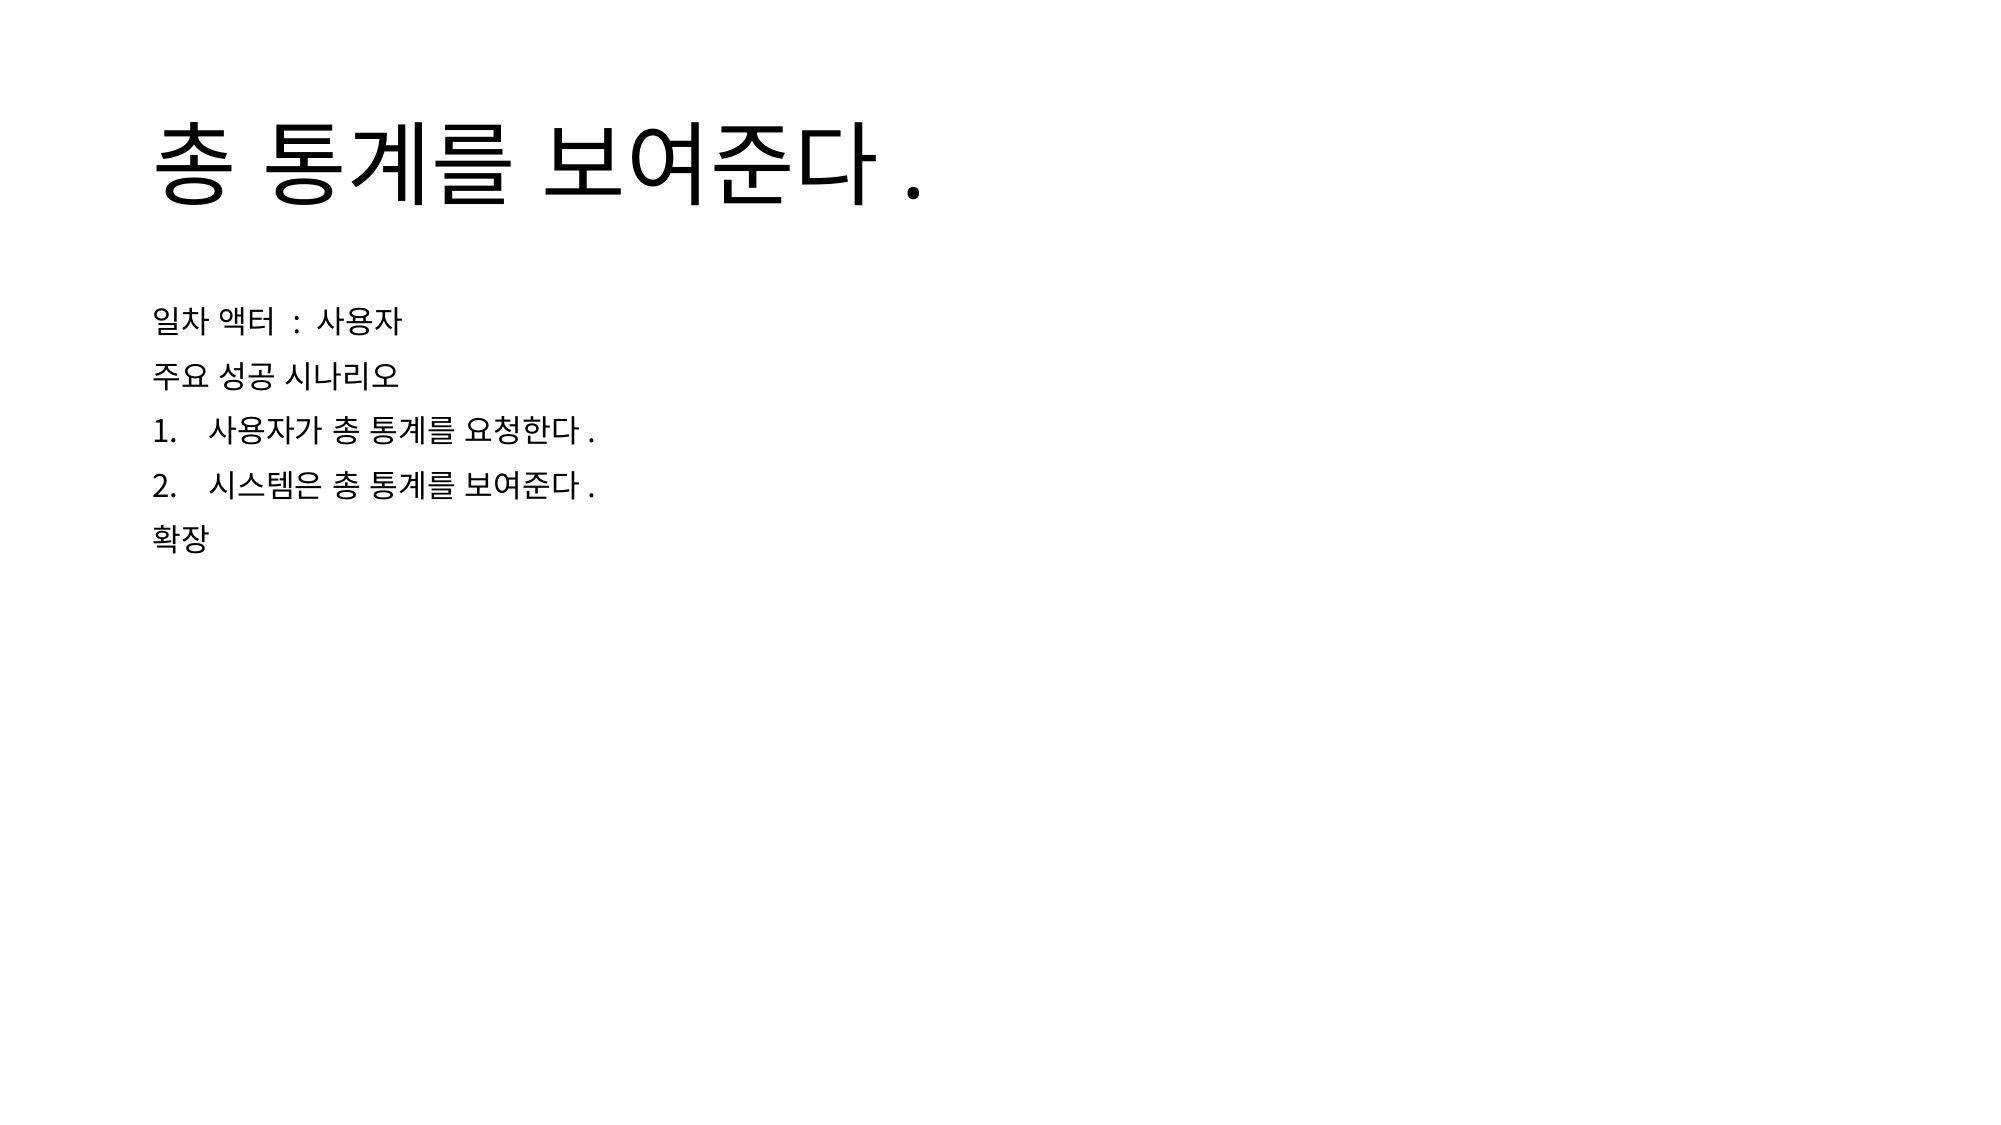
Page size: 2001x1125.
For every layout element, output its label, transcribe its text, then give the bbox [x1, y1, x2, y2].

list 일차 액터 : 사용자 주요 성공 시나리오 사용자가 총 통계를 요청한다. 시스템은 총 통계를 보여준다. 확장 [137, 299, 1863, 1014]
title 총 통계를 보여준다. [137, 59, 1863, 278]
